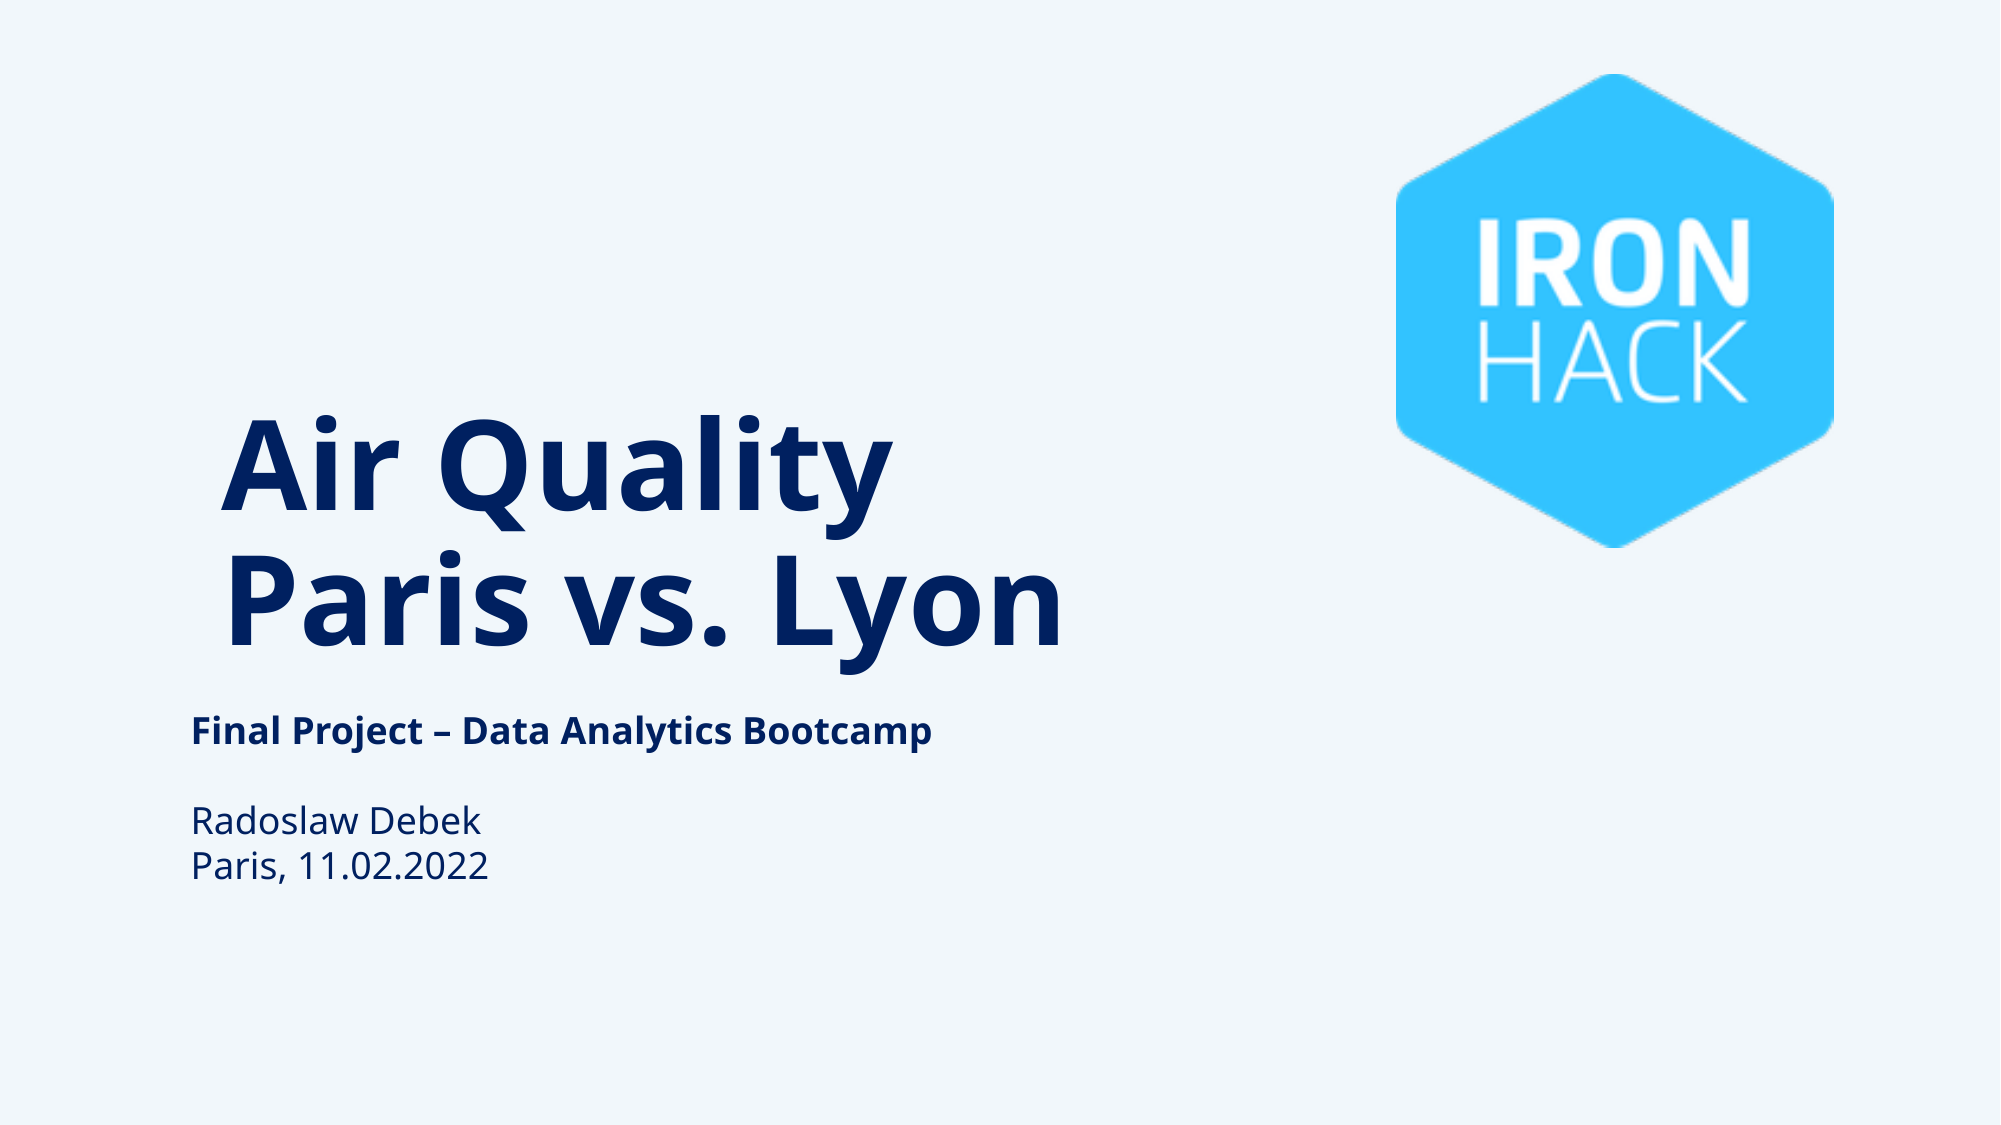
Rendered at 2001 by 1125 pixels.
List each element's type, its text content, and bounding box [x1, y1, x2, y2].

text_box Final Project – Data Analytics Bootcamp Radoslaw Debek Paris, 11.02.2022 [175, 699, 949, 895]
picture [1396, 74, 1834, 548]
title Air Quality Paris vs. Lyon [206, 288, 1707, 681]
